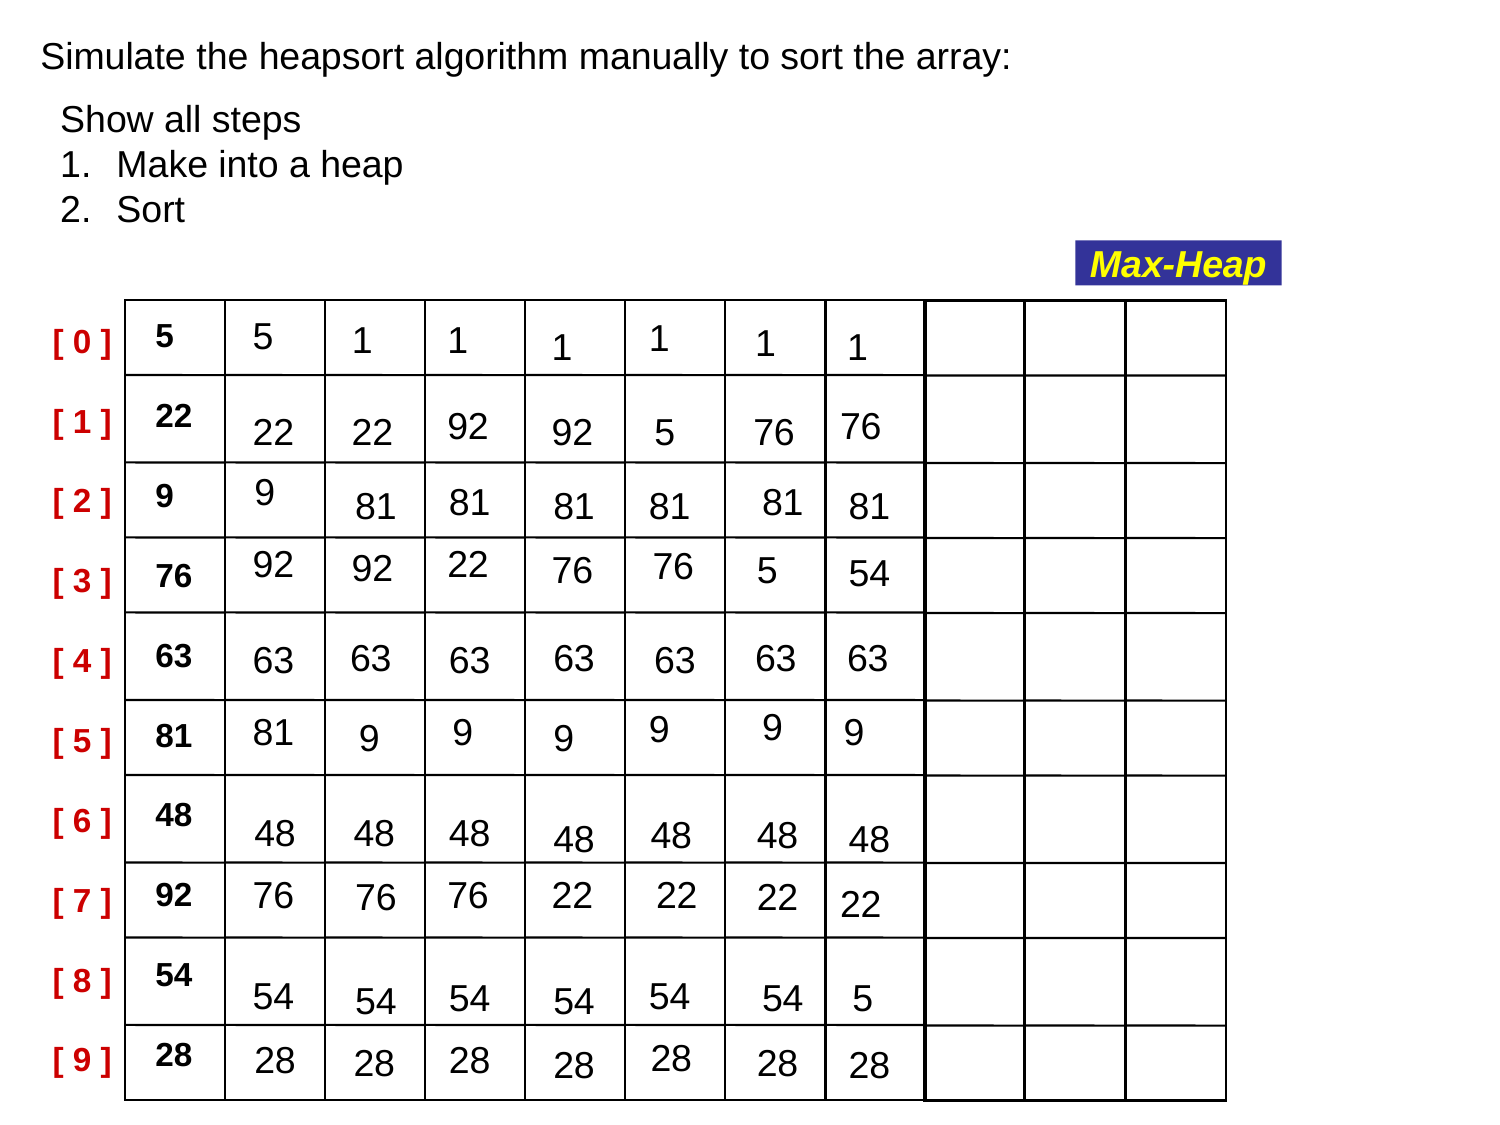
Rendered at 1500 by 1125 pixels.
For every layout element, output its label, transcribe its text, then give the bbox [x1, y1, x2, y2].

text_box Simulate the heapsort algorithm manually to sort the array: [25, 24, 1028, 85]
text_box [224, 299, 326, 1101]
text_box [624, 299, 723, 1101]
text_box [526, 299, 623, 1101]
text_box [426, 299, 526, 1101]
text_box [825, 299, 923, 1101]
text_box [124, 299, 223, 1101]
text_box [1126, 300, 1227, 1101]
text_box Show all steps Make into a heap Sort [45, 87, 429, 238]
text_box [326, 299, 426, 1101]
text_box Max-Heap [1075, 240, 1282, 286]
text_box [724, 299, 824, 1101]
text_box [ 0 ] [ 1 ] [ 2 ] [ 3 ] [ 4 ] [ 5 ] [ 6 ] [ 7 ] [ 8 ] [ 9 ] [37, 312, 119, 1087]
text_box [924, 300, 1022, 1101]
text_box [1024, 300, 1123, 1101]
